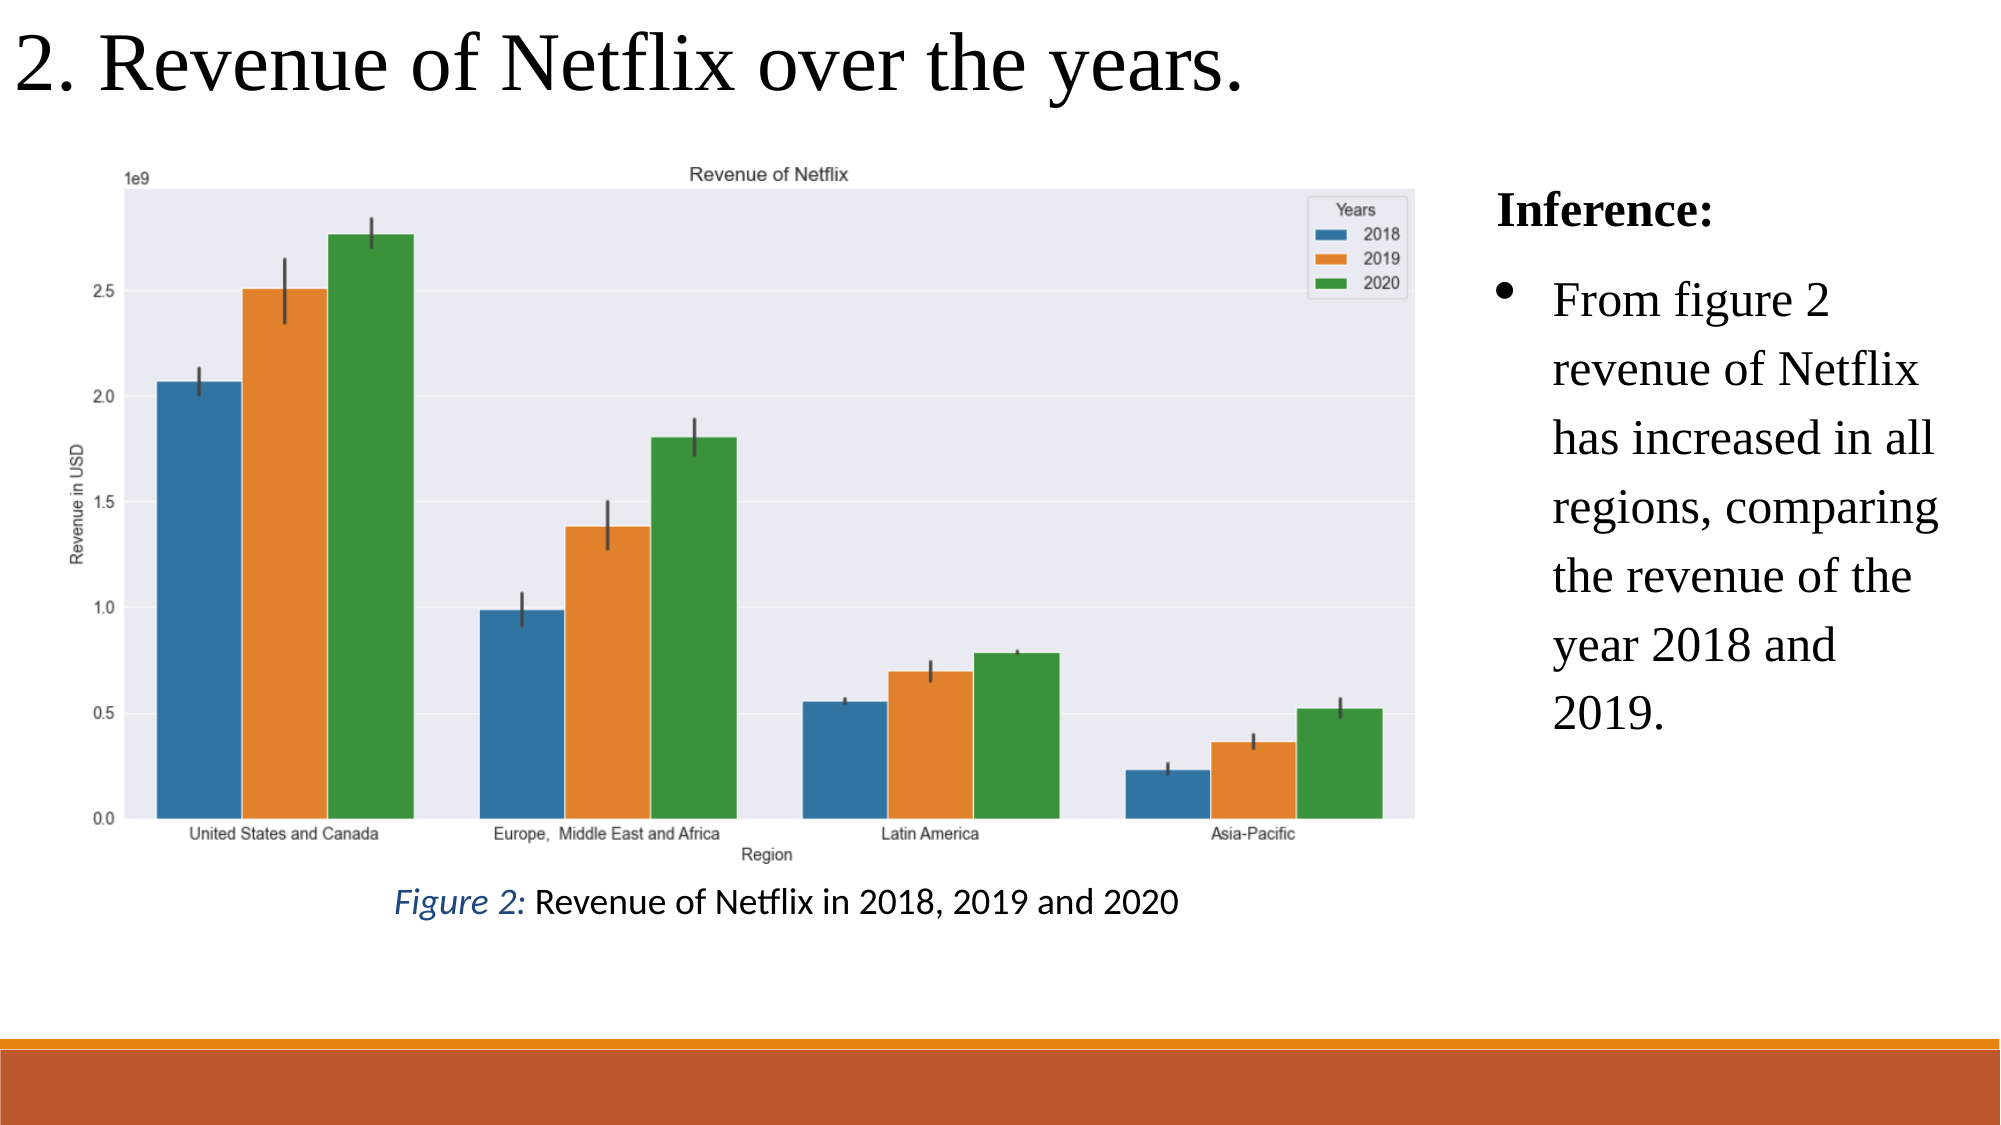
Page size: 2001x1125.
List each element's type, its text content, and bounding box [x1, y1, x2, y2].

text_box 2. Revenue of Netflix over the years. [0, 0, 2000, 115]
picture [38, 159, 1432, 871]
text_box Figure 2: Revenue of Netflix in 2018, 2019 and 2020 [277, 879, 1296, 930]
text_box Inference: From figure 2 revenue of Netflix has increased in all regions, comparing the revenue of the year 2018 and 2019. [1481, 159, 1962, 748]
